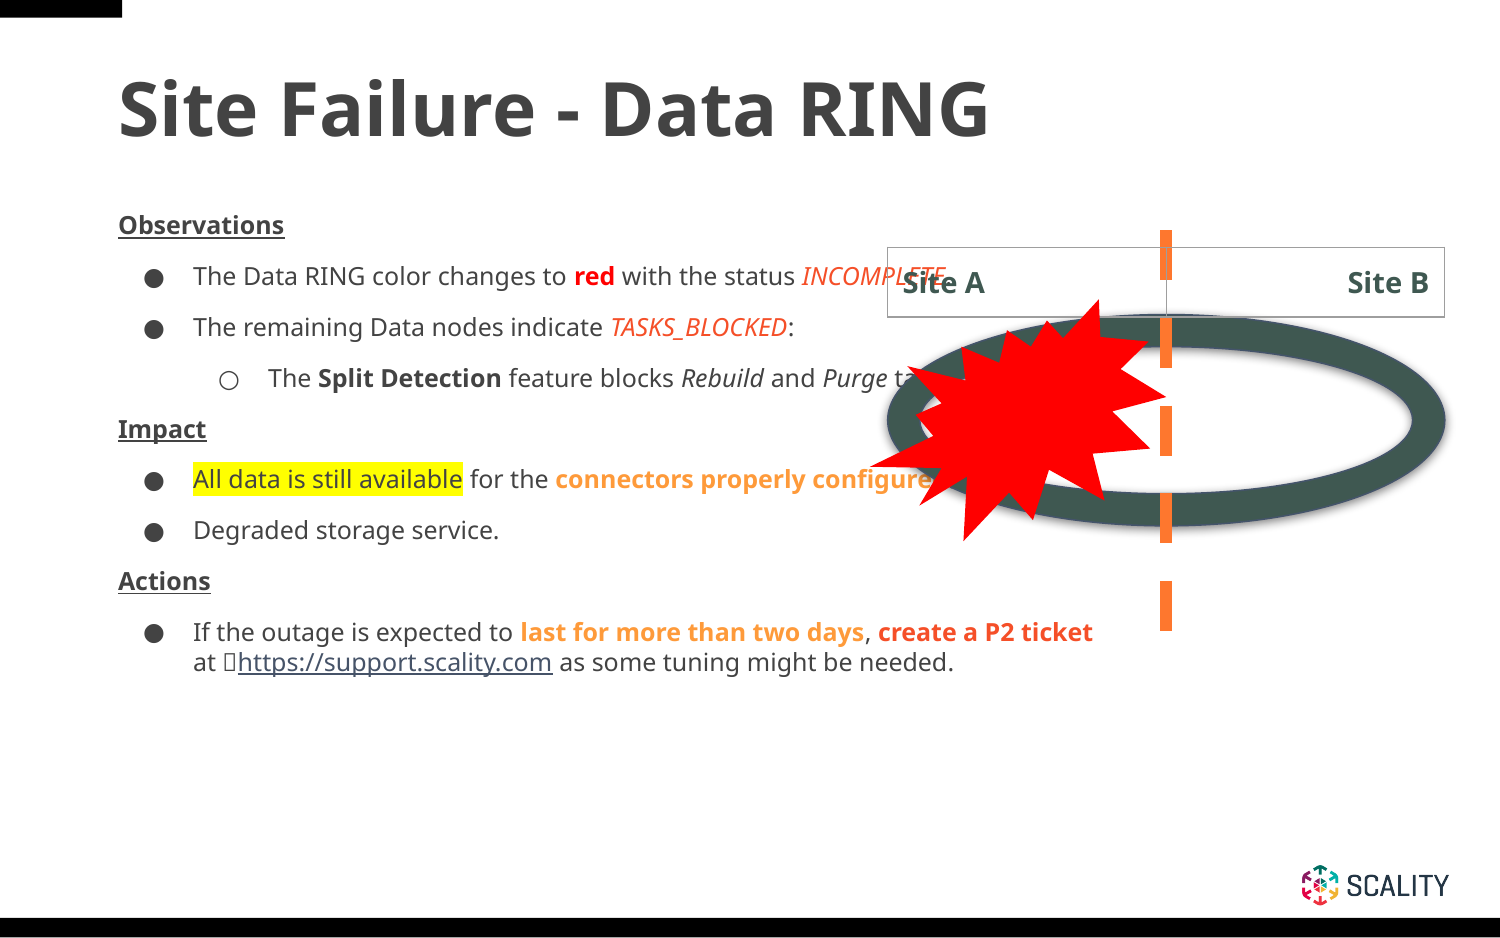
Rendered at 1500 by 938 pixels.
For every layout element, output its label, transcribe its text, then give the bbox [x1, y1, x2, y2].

text_box [1100, 318, 1160, 347]
text_box [1012, 325, 1043, 346]
text_box [887, 375, 934, 452]
text_box [869, 299, 1161, 542]
text_box Site Failure - Data RING [103, 21, 1397, 203]
text_box [965, 333, 1006, 362]
text_box [1036, 484, 1160, 526]
text_box [950, 478, 966, 494]
text_box [999, 494, 1025, 512]
text_box [1172, 318, 1445, 526]
table_header Site B [1171, 248, 1444, 316]
picture [1301, 864, 1450, 906]
list Observations The Data RING color changes to red with the status INCOMPLETE. The remaining Data nodes indicate TASKS_BLOCKED: The Split Detection feature blocks Rebuild and Purge tasks. Impact All data is still available for the connectors properly configured. Degraded storage service. Actions If the outage is expected to last for more than two days, create a P2 ticket at 🔗https://support.scality.com as some tuning might be needed. [103, 203, 1397, 859]
text_box [917, 468, 940, 479]
text_box [922, 348, 965, 379]
text_box [1051, 319, 1079, 337]
table_header Site A [888, 248, 1161, 316]
